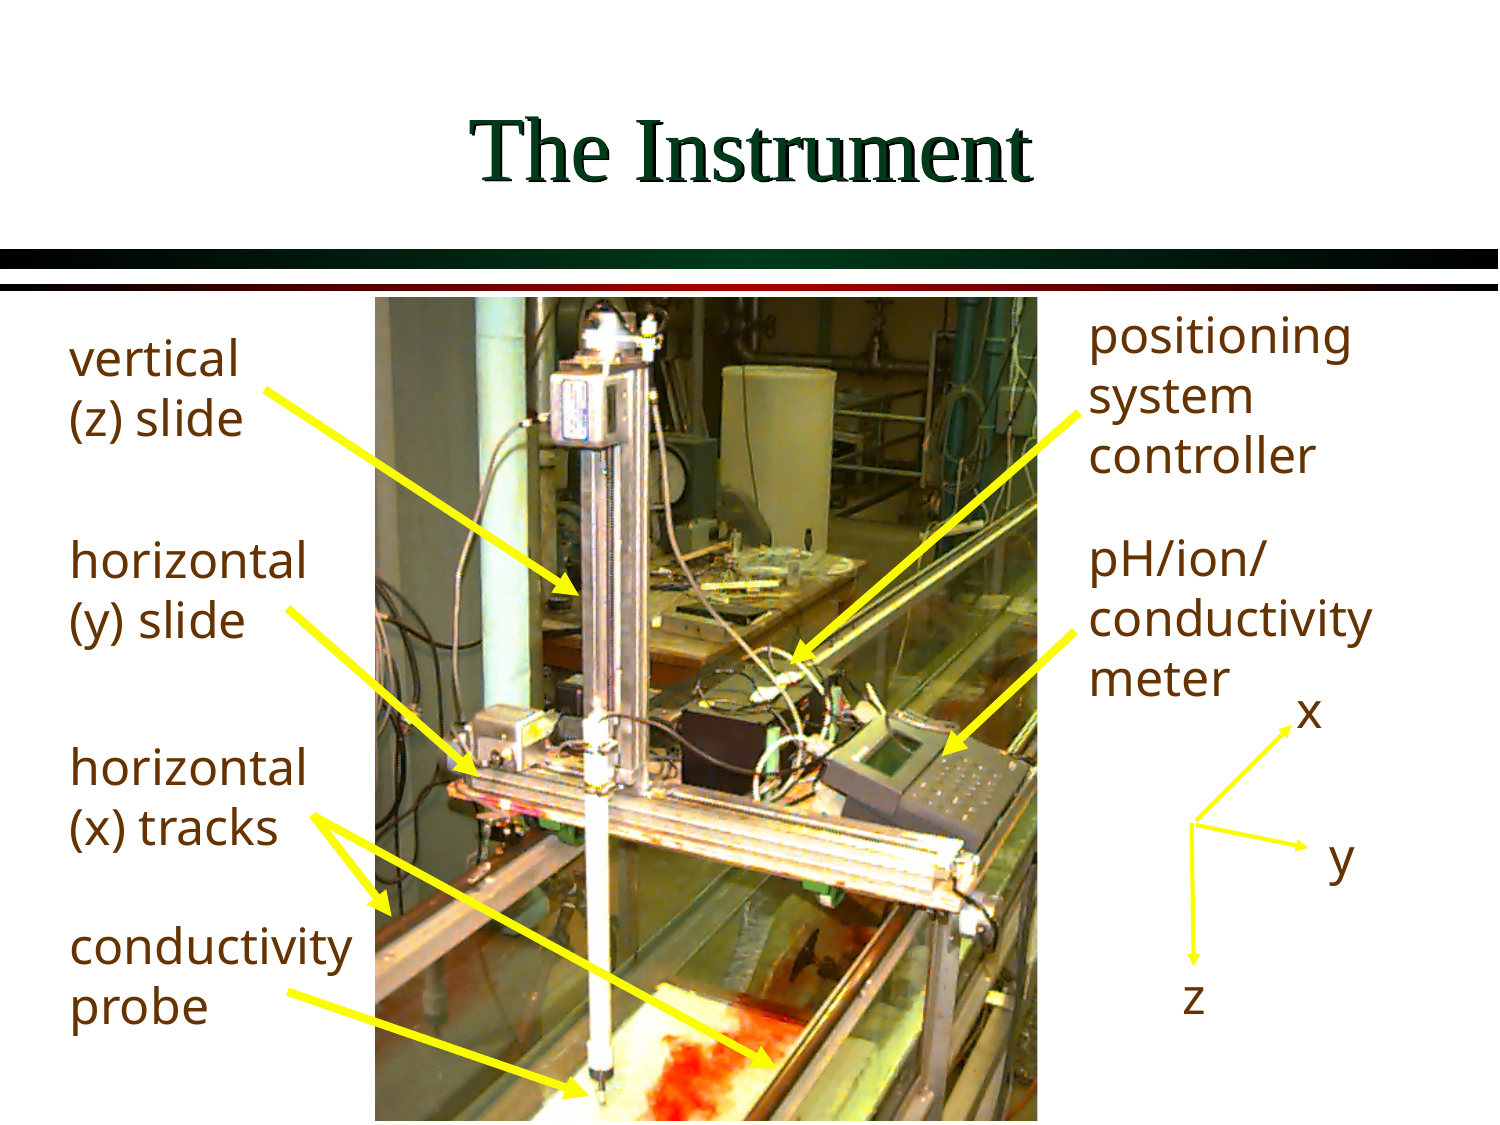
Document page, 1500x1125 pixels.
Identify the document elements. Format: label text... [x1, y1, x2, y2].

text_box vertical (z) slide [54, 319, 299, 454]
text_box horizontal (x) tracks [54, 727, 343, 863]
text_box pH/ion/conductivity meter [1074, 519, 1416, 714]
text_box positioning system controller [1074, 296, 1464, 492]
text_box horizontal (y) slide [54, 521, 343, 657]
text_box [1167, 671, 1371, 1033]
title The Instrument [112, 49, 1388, 238]
text_box conductivity probe [54, 906, 369, 1042]
picture [374, 297, 1038, 1122]
